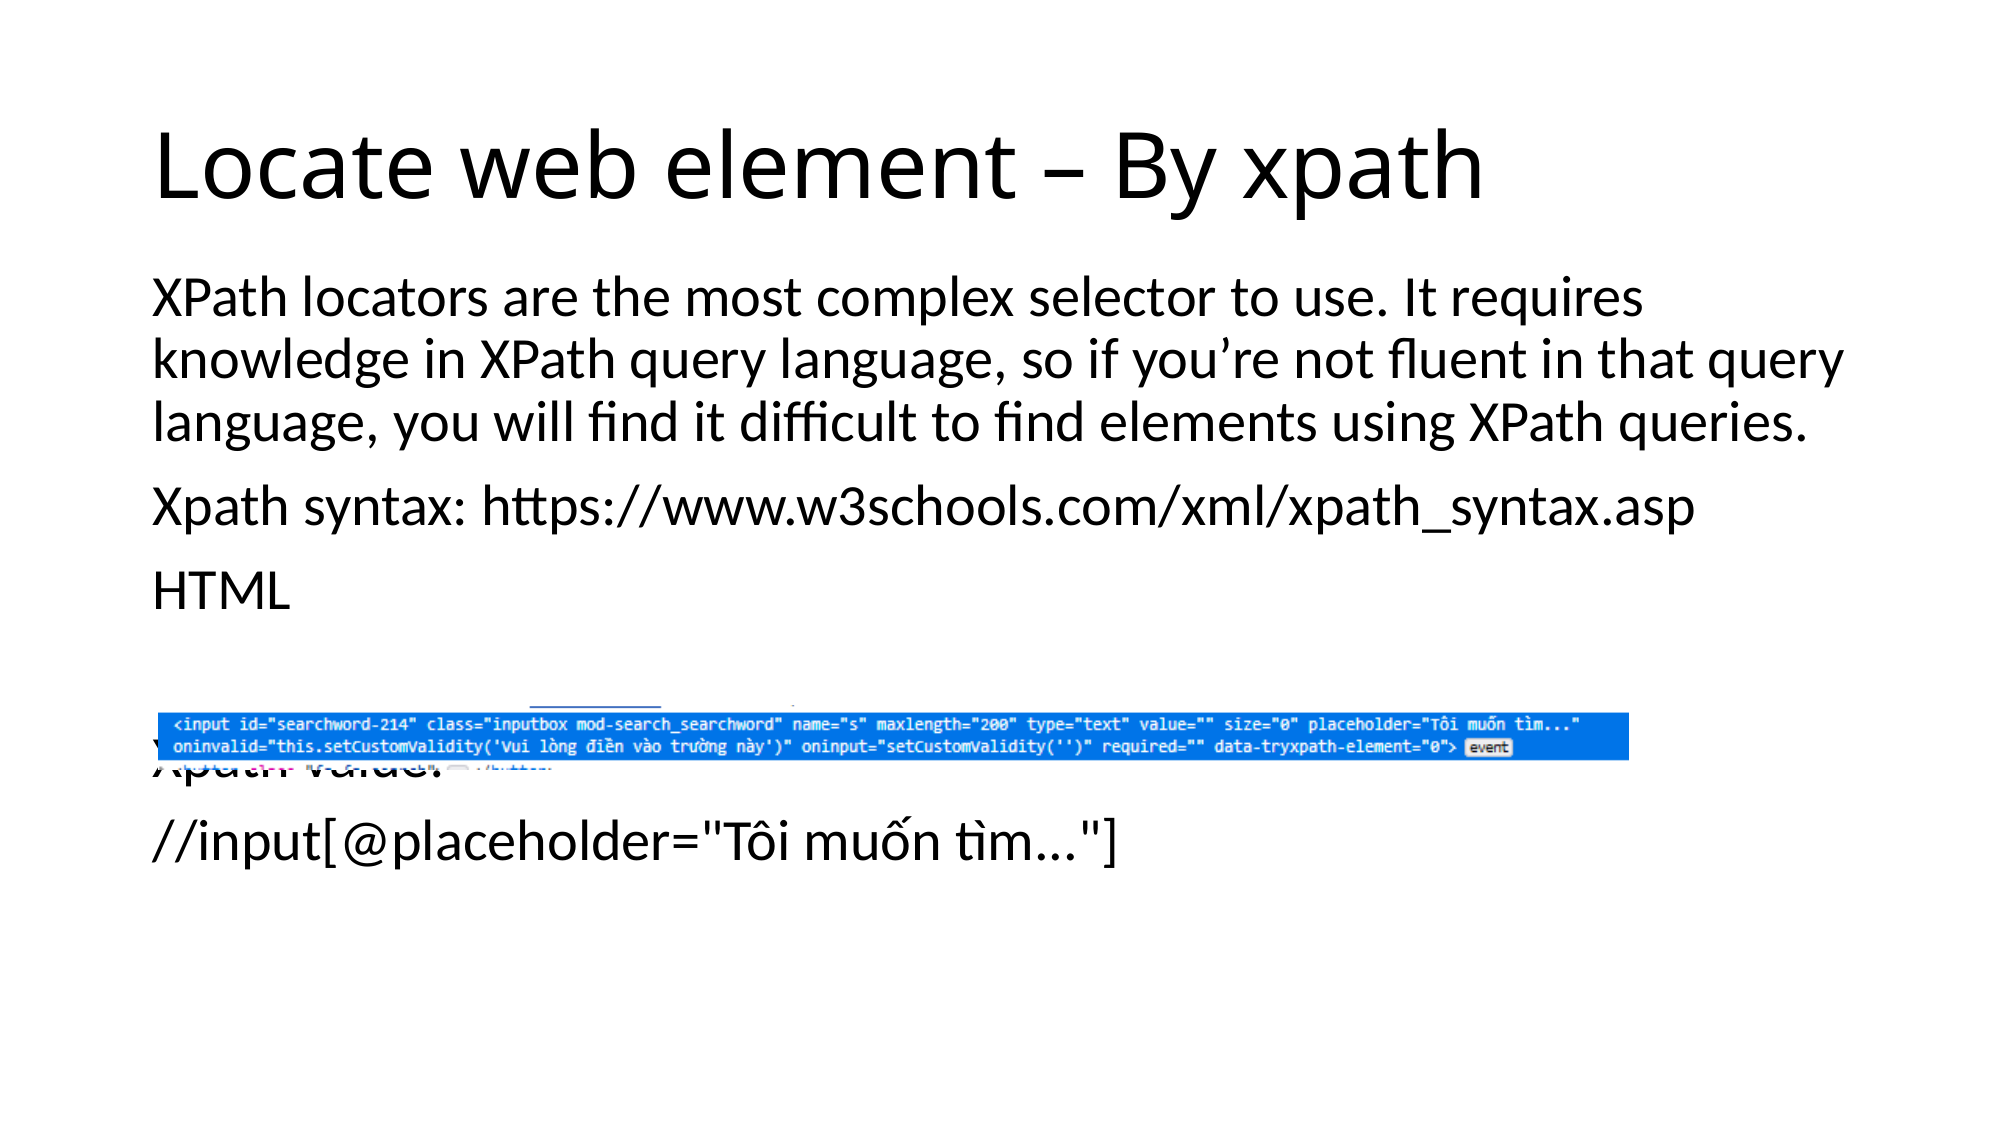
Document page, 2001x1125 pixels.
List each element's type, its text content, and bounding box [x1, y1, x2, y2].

title Locate web element – By xpath [137, 59, 1863, 258]
picture [158, 705, 1629, 770]
list XPath locators are the most complex selector to use. It requires knowledge in XPath query language, so if you’re not fluent in that query language, you will find it difficult to find elements using XPath queries. Xpath syntax: https://www.w3schools.com/xml/xpath_syntax.asp HTML Xpath value: //input[@placeholder="Tôi muốn tìm..."] [137, 258, 1863, 1066]
